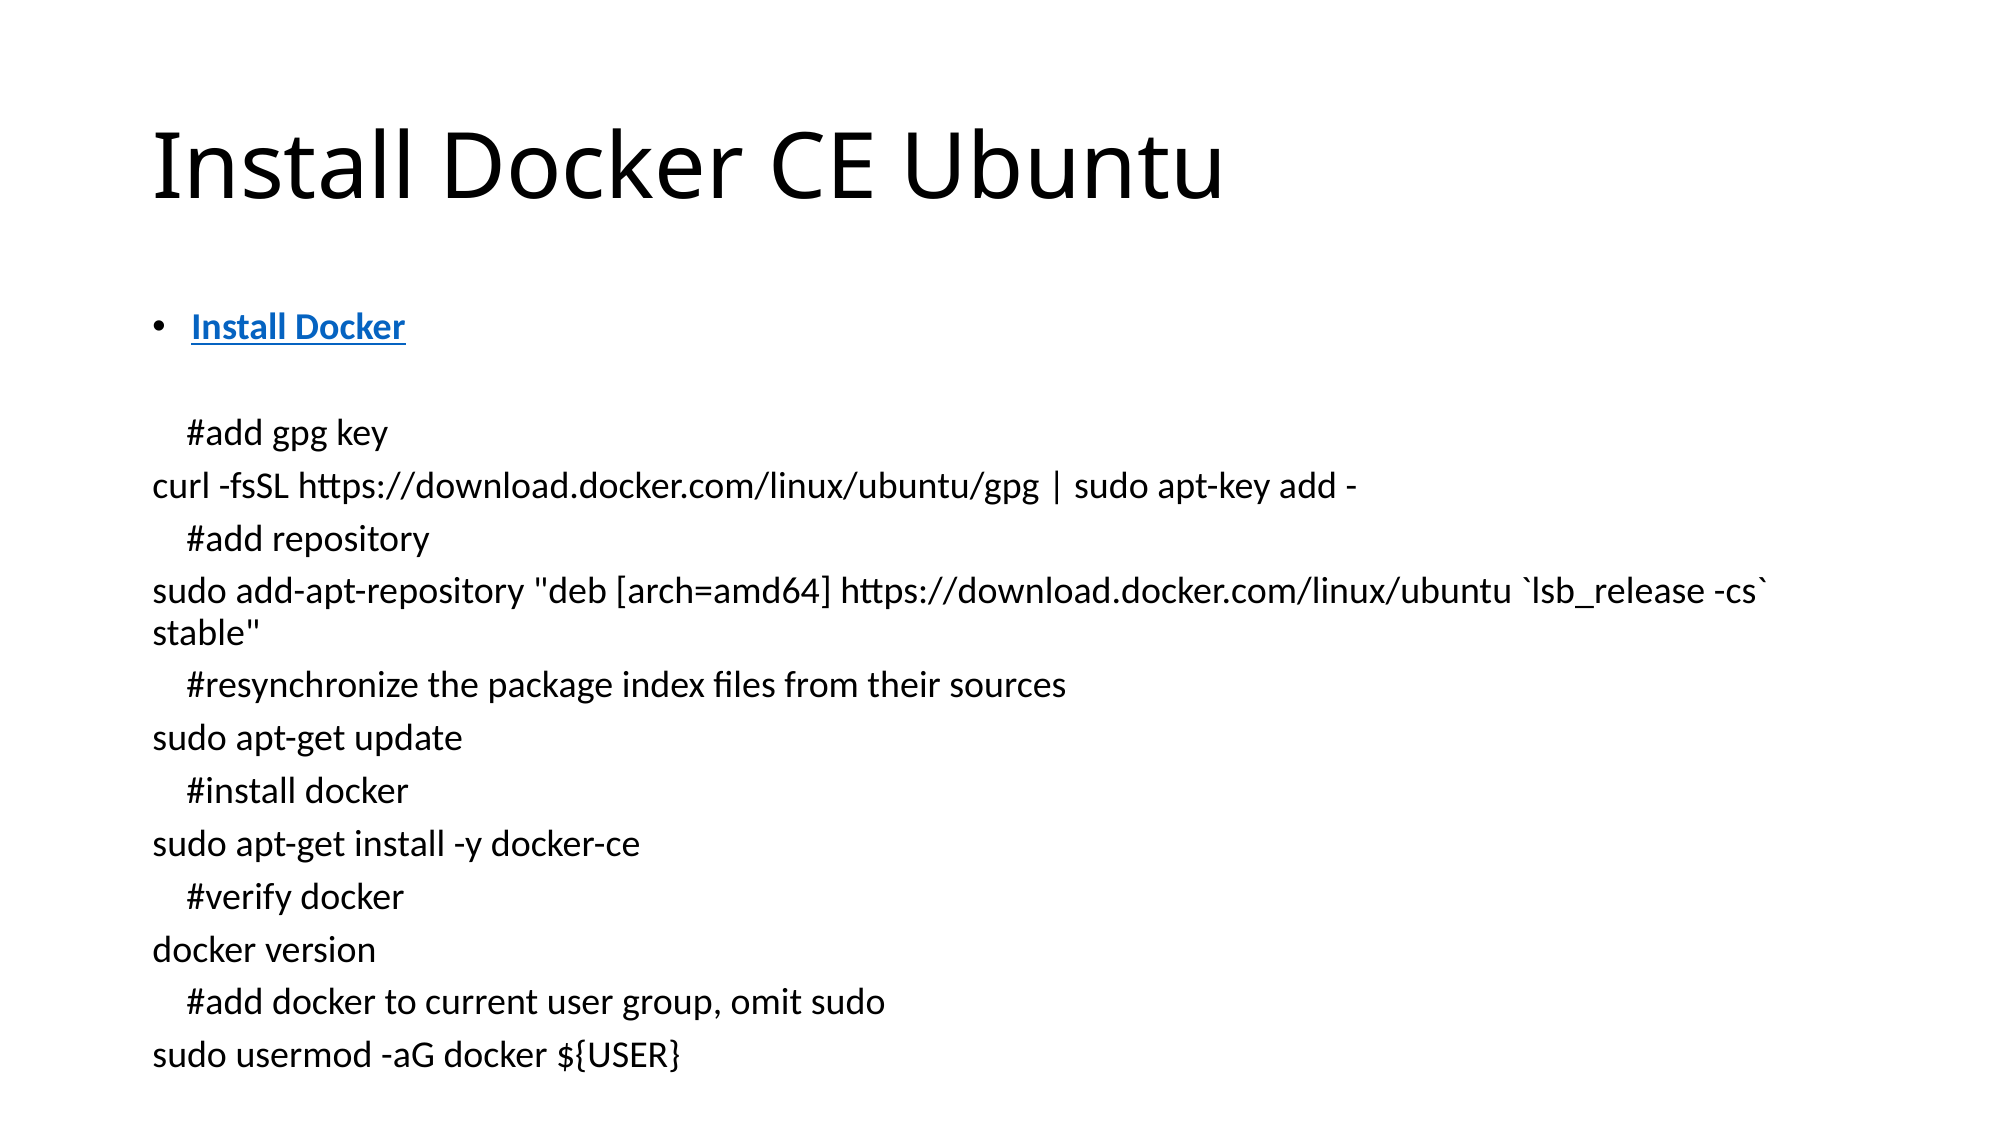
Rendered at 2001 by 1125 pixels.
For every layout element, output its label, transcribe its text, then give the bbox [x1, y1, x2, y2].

title Install Docker CE Ubuntu [137, 59, 1863, 278]
list Install Docker #add gpg key curl -fsSL https://download.docker.com/linux/ubuntu/gpg | sudo apt-key add - #add repository sudo add-apt-repository "deb [arch=amd64] https://download.docker.com/linux/ubuntu `lsb_release -cs` stable" #resynchronize the package index files from their sources sudo apt-get update #install docker sudo apt-get install -y docker-ce #verify docker docker version #add docker to current user group, omit sudo sudo usermod -aG docker ${USER} [137, 299, 1863, 1094]
